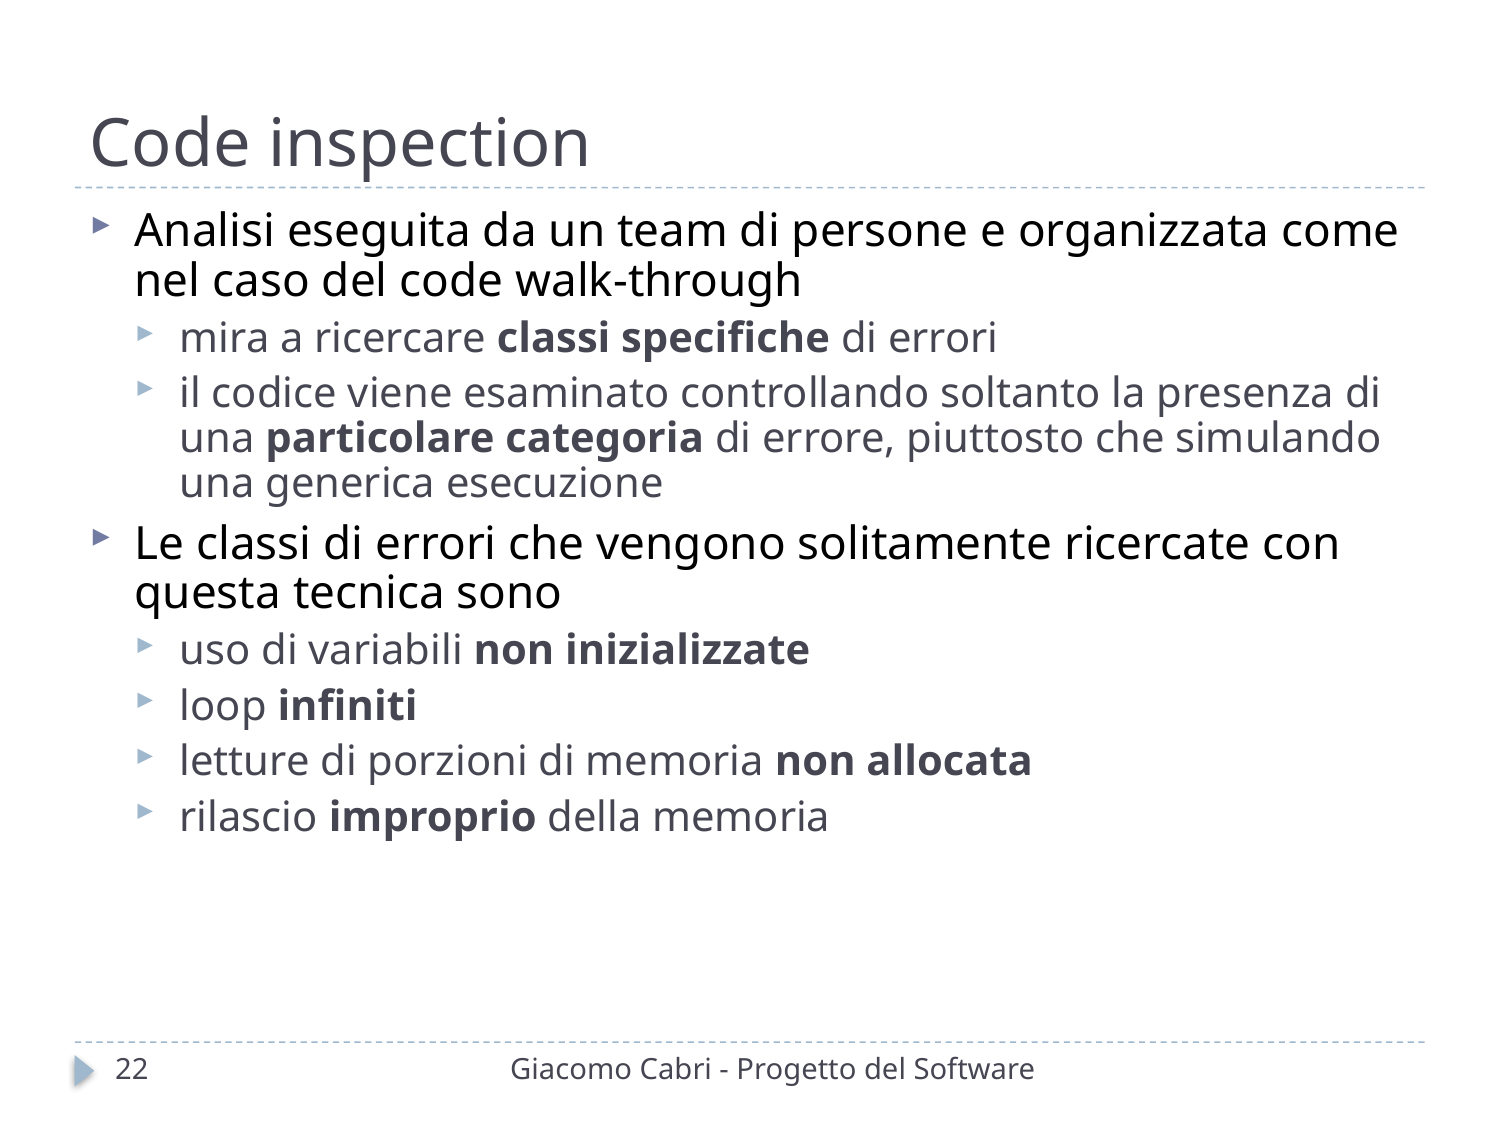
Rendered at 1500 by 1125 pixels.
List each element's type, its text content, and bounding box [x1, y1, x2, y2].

title Code inspection [75, 24, 1425, 188]
slide_number 22 [100, 1042, 426, 1103]
list Analisi eseguita da un team di persone e organizzata come nel caso del code walk-through mira a ricercare classi specifiche di errori il codice viene esaminato controllando soltanto la presenza di una particolare categoria di errore, piuttosto che simulando una generica esecuzione Le classi di errori che vengono solitamente ricercate con questa tecnica sono uso di variabili non inizializzate loop infiniti letture di porzioni di memoria non allocata rilascio improprio della memoria [75, 200, 1425, 1010]
footer Giacomo Cabri - Progetto del Software [475, 1042, 1051, 1103]
